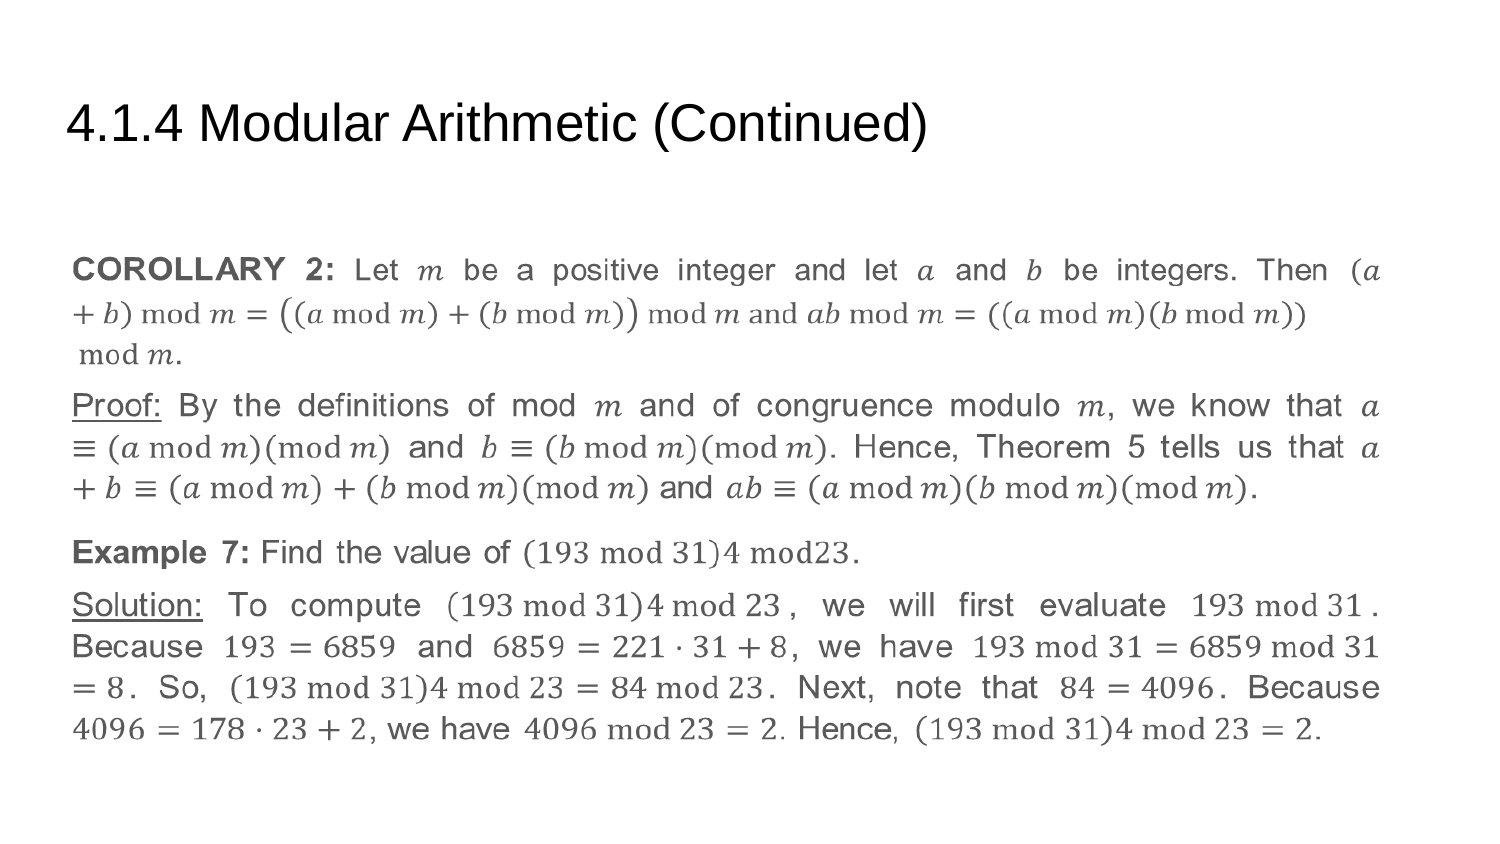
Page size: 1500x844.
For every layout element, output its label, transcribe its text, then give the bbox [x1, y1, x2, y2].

title 4.1.4 Modular Arithmetic (Continued) [51, 72, 1449, 167]
list [51, 189, 1449, 800]
